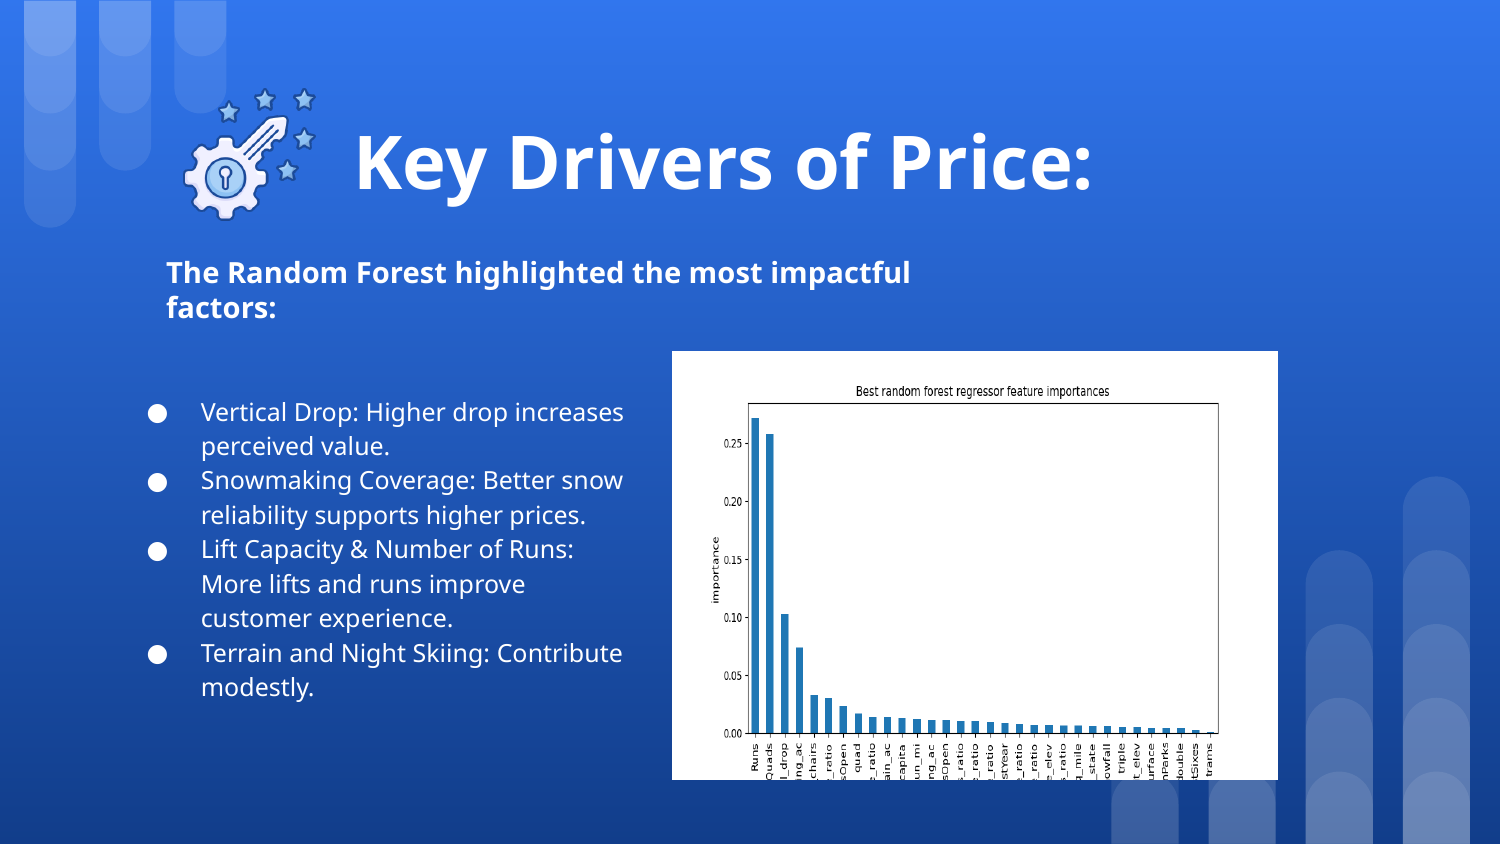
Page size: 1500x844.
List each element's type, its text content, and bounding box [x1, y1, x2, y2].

title Key Drivers of Price: [338, 88, 1116, 232]
title The Random Forest highlighted the most impactful factors: [151, 238, 1029, 340]
picture [671, 351, 1278, 780]
picture [177, 82, 321, 226]
title Vertical Drop: Higher drop increases perceived value. Snowmaking Coverage: Better snow reliability supports higher prices. Lift Capacity & Number of Runs: More lifts and runs improve customer experience. Terrain and Night Skiing: Contribute modestly. [102, 376, 648, 769]
